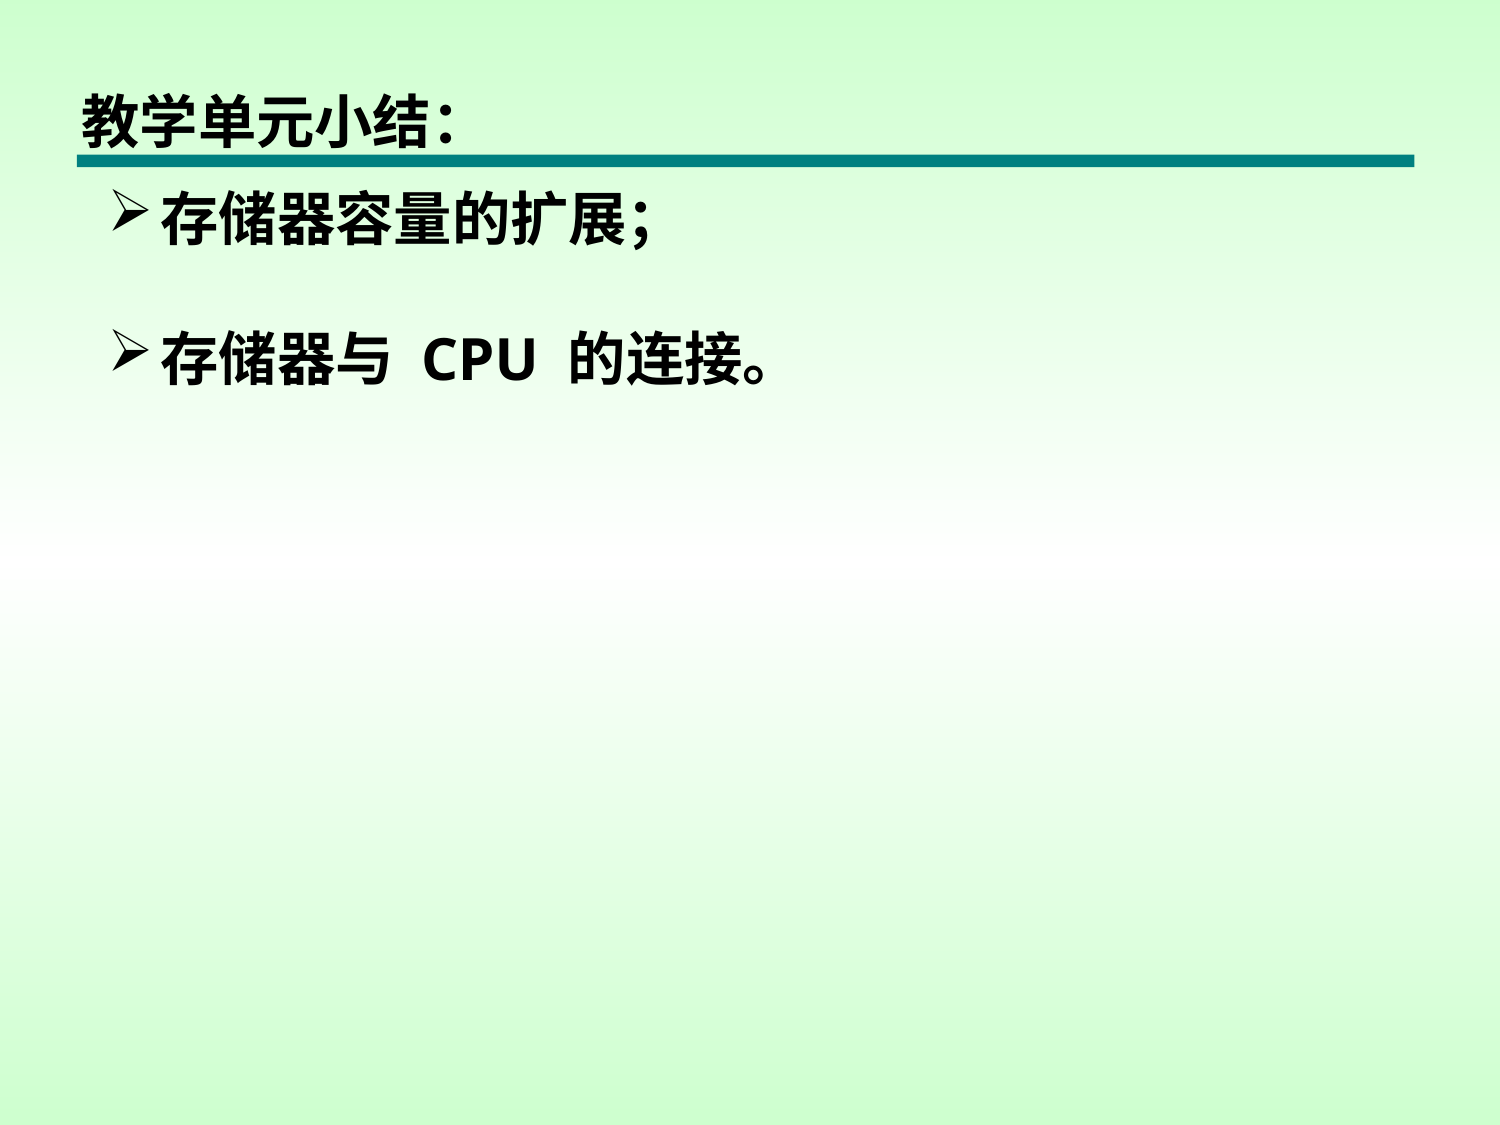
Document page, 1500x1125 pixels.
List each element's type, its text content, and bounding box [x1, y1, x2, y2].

list 存储器容量的扩展； 存储器与 CPU 的连接。 [74, 174, 1417, 1101]
title 教学单元小结： [66, 24, 1413, 163]
